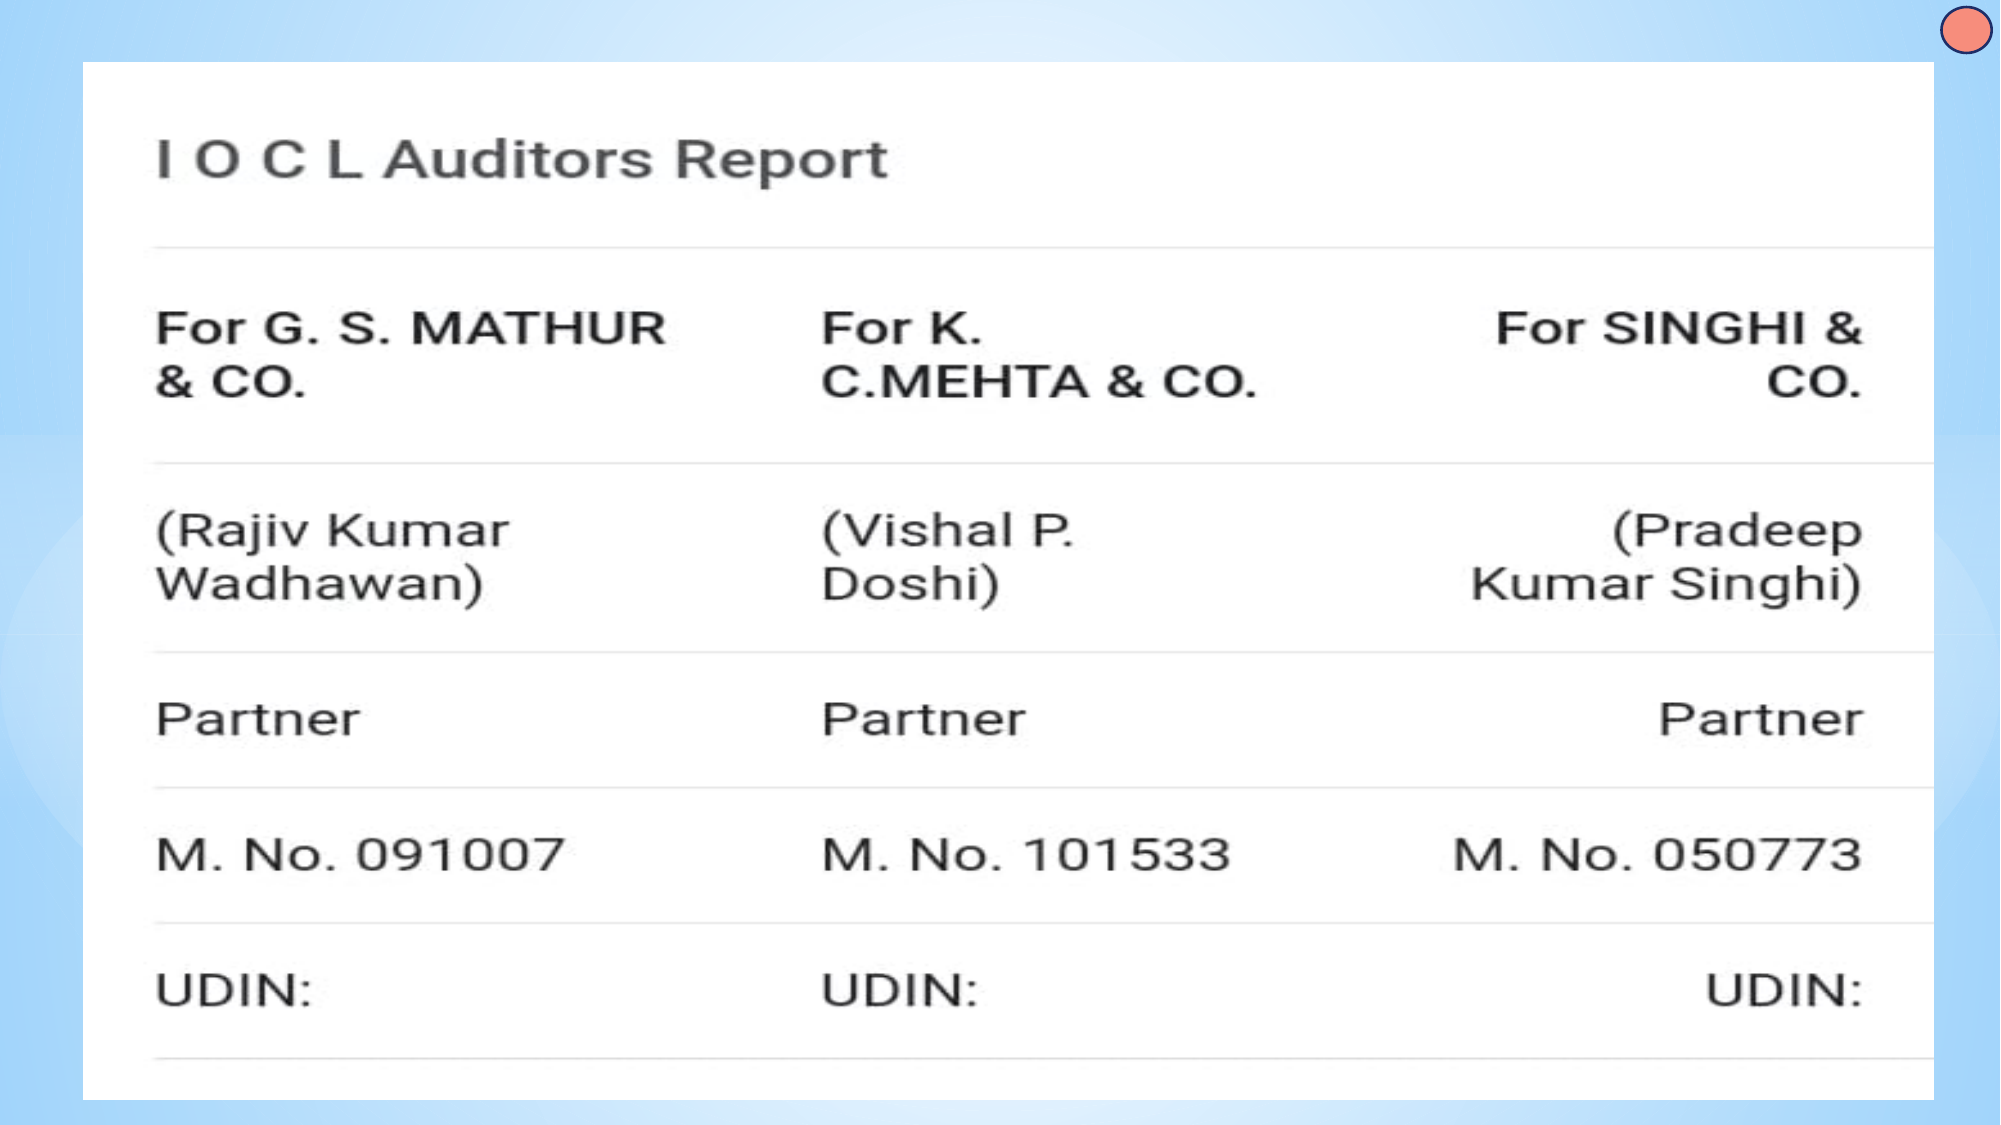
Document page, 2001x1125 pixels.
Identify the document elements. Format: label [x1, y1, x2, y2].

text_box [1940, 5, 1993, 55]
picture [83, 62, 1934, 1101]
